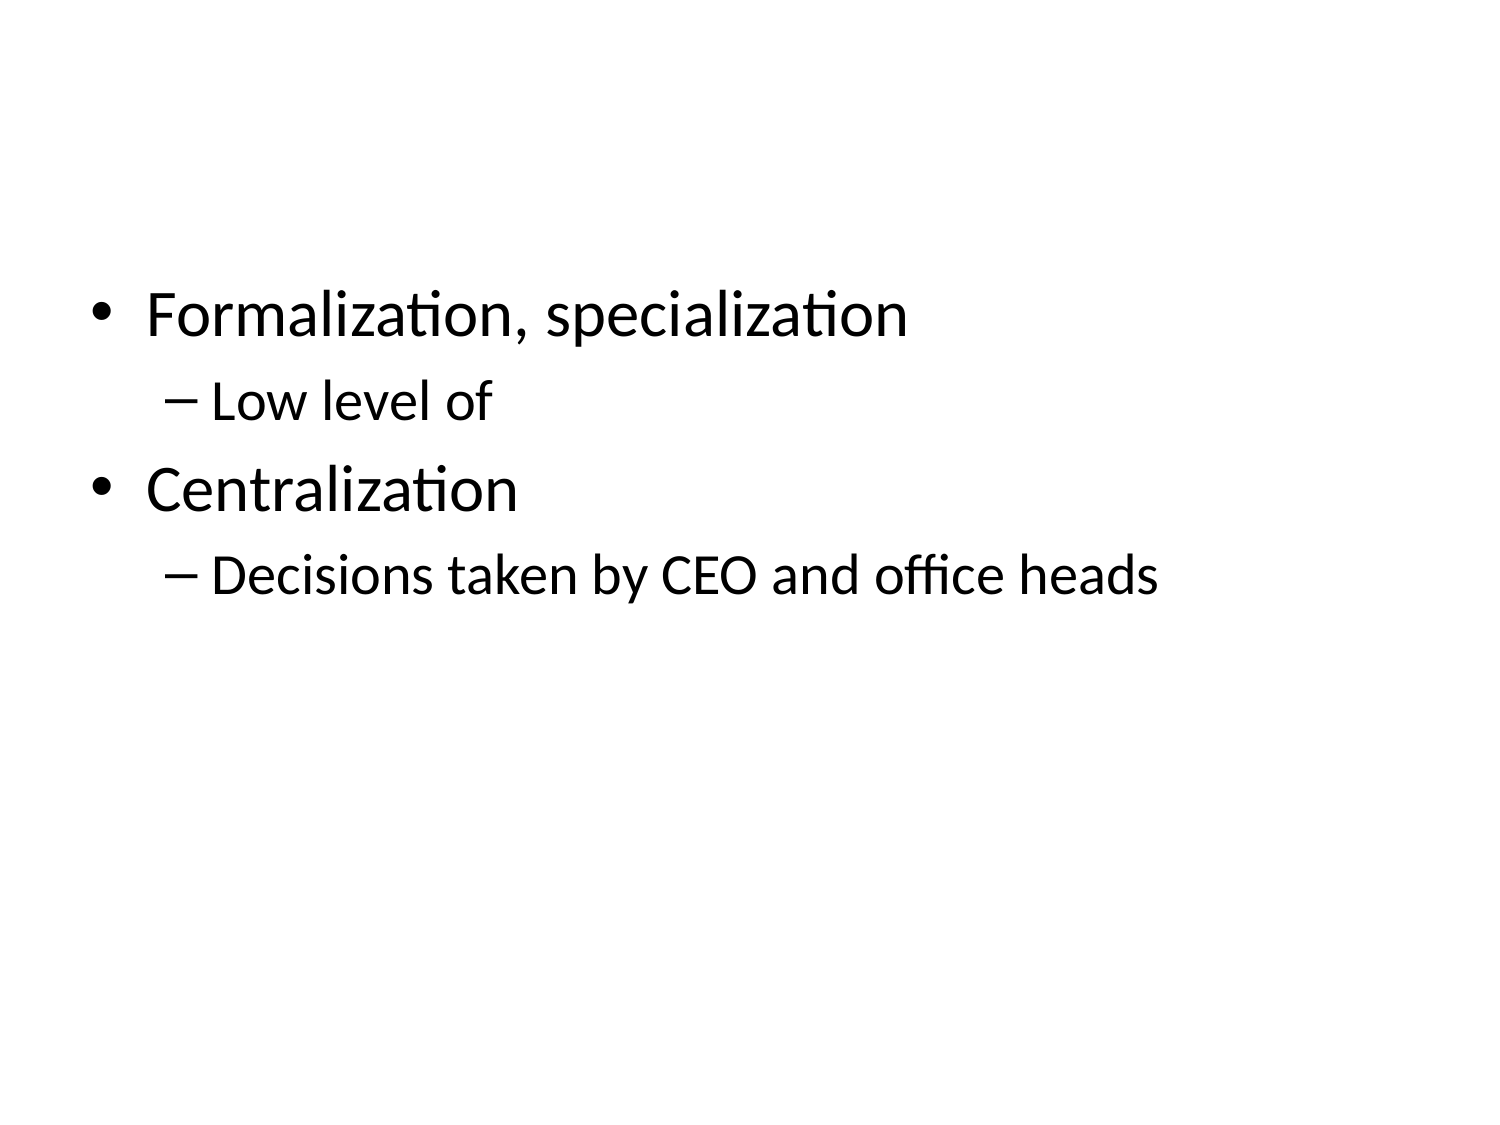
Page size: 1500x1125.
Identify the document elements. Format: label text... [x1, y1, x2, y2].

list Formalization, specialization Low level of Centralization Decisions taken by CEO and office heads [75, 262, 1425, 1005]
